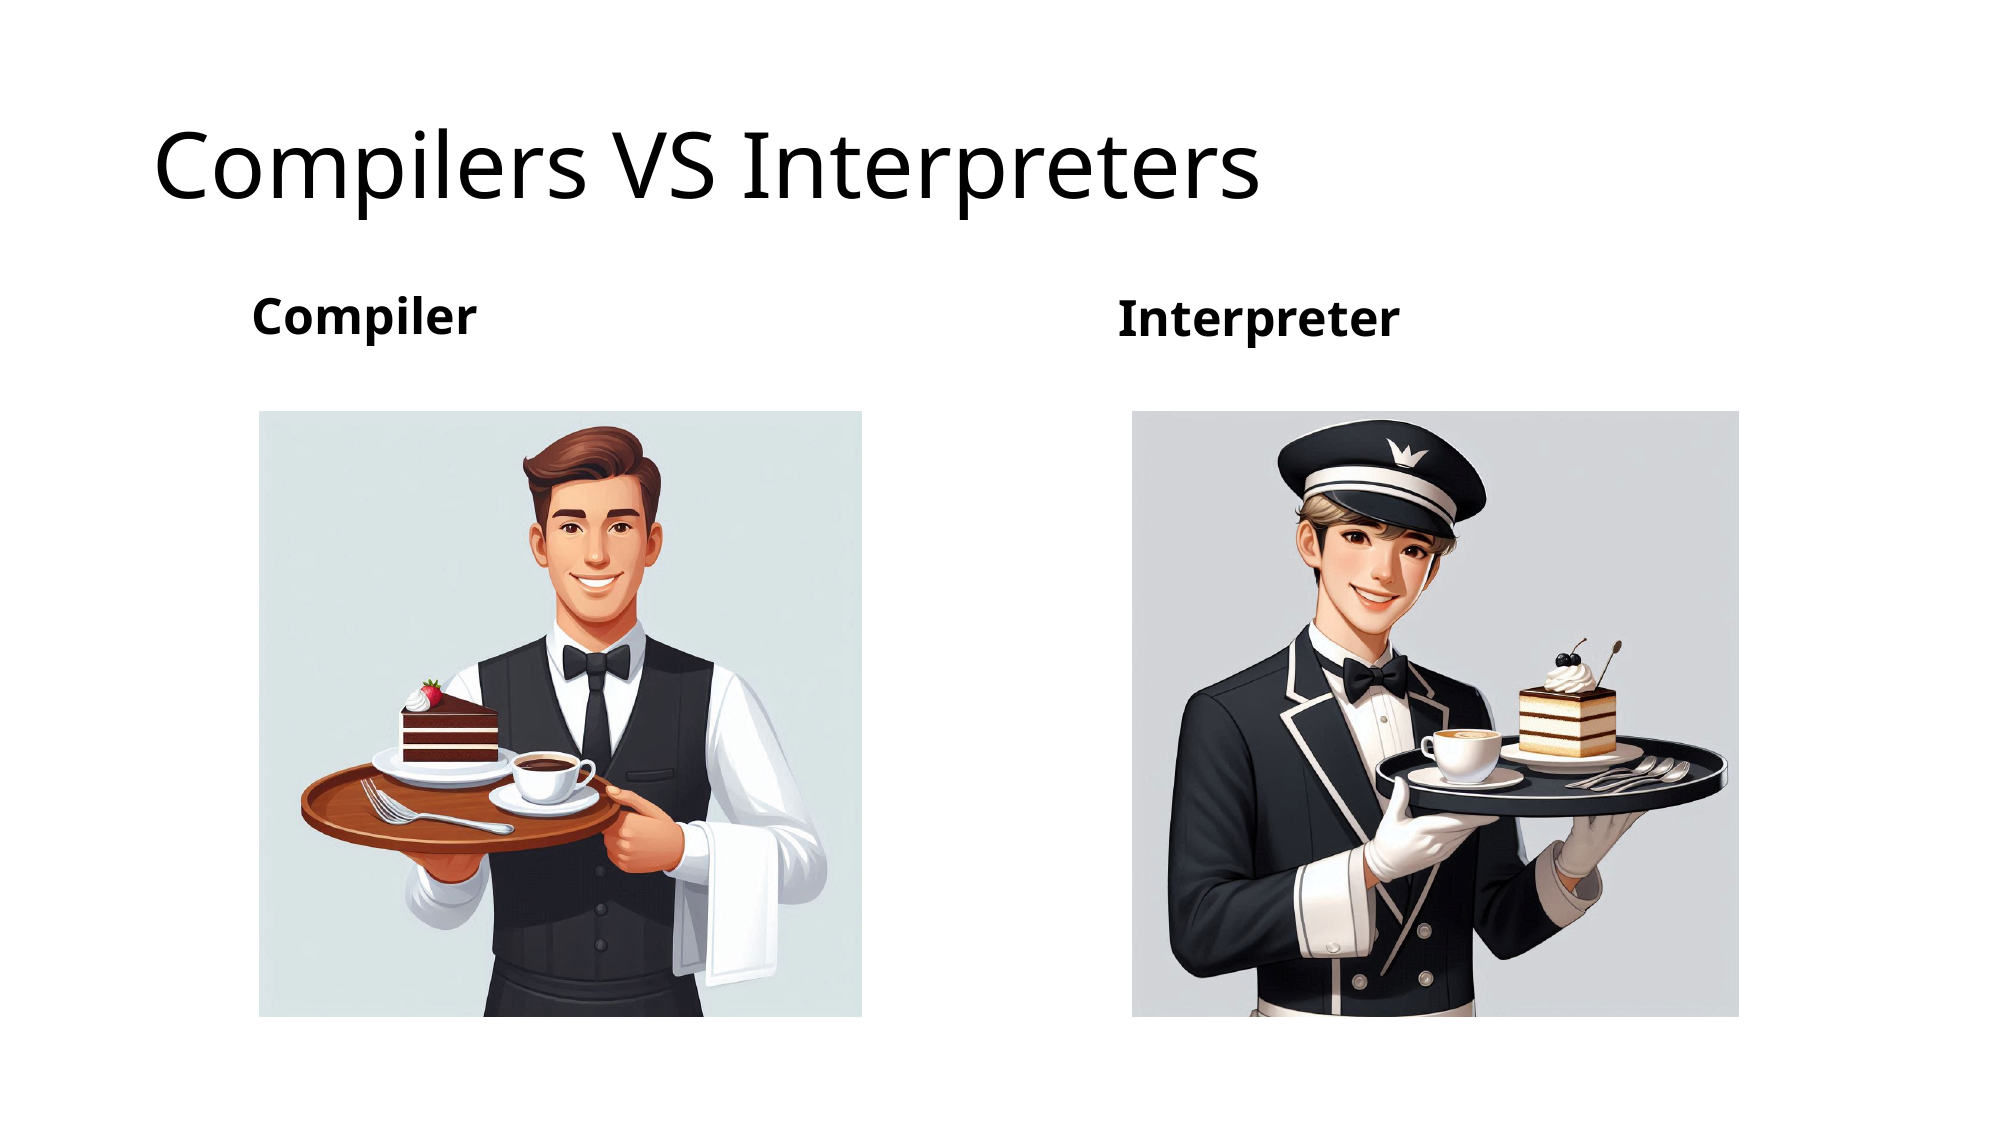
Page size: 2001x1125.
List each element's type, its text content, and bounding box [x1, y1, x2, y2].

title Compilers VS Interpreters [137, 59, 1863, 278]
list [259, 411, 863, 1017]
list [1131, 411, 1740, 1017]
list Interpreter [1103, 279, 1863, 355]
list Compiler [236, 279, 998, 353]
